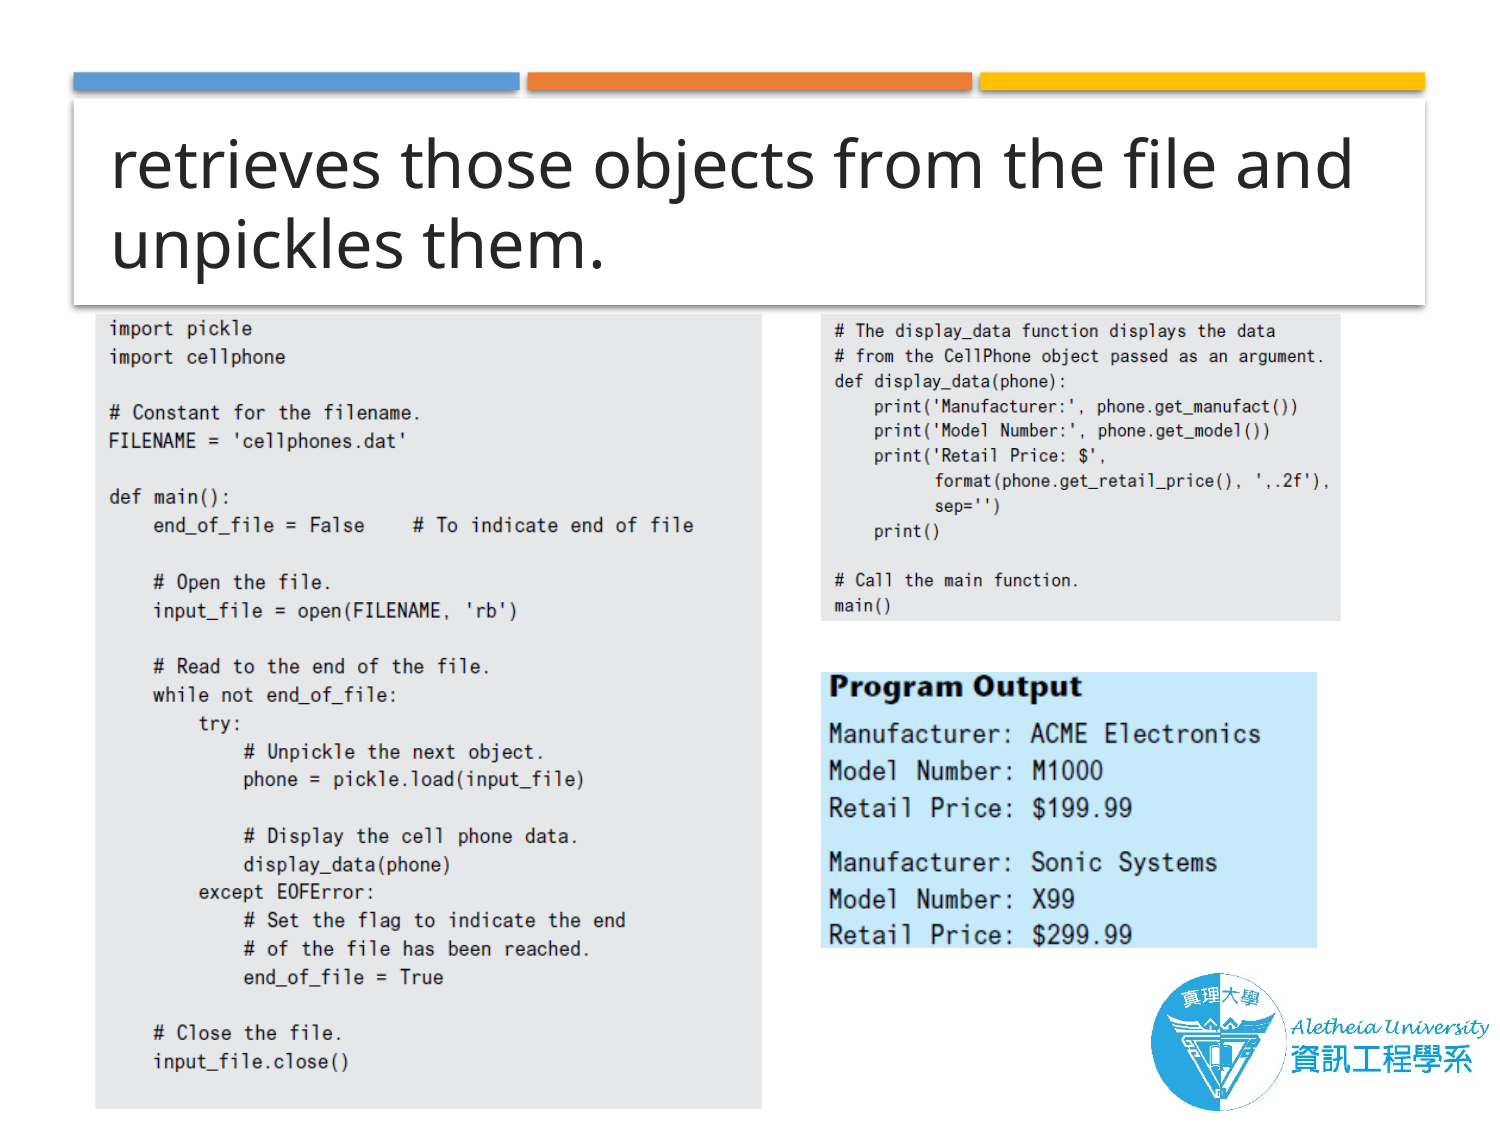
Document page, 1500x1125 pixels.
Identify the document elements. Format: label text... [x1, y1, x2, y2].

picture [94, 313, 763, 1109]
picture [1151, 973, 1489, 1111]
title retrieves those objects from the file and unpickles them. [95, 112, 1406, 291]
picture [820, 672, 1318, 948]
picture [820, 313, 1342, 621]
